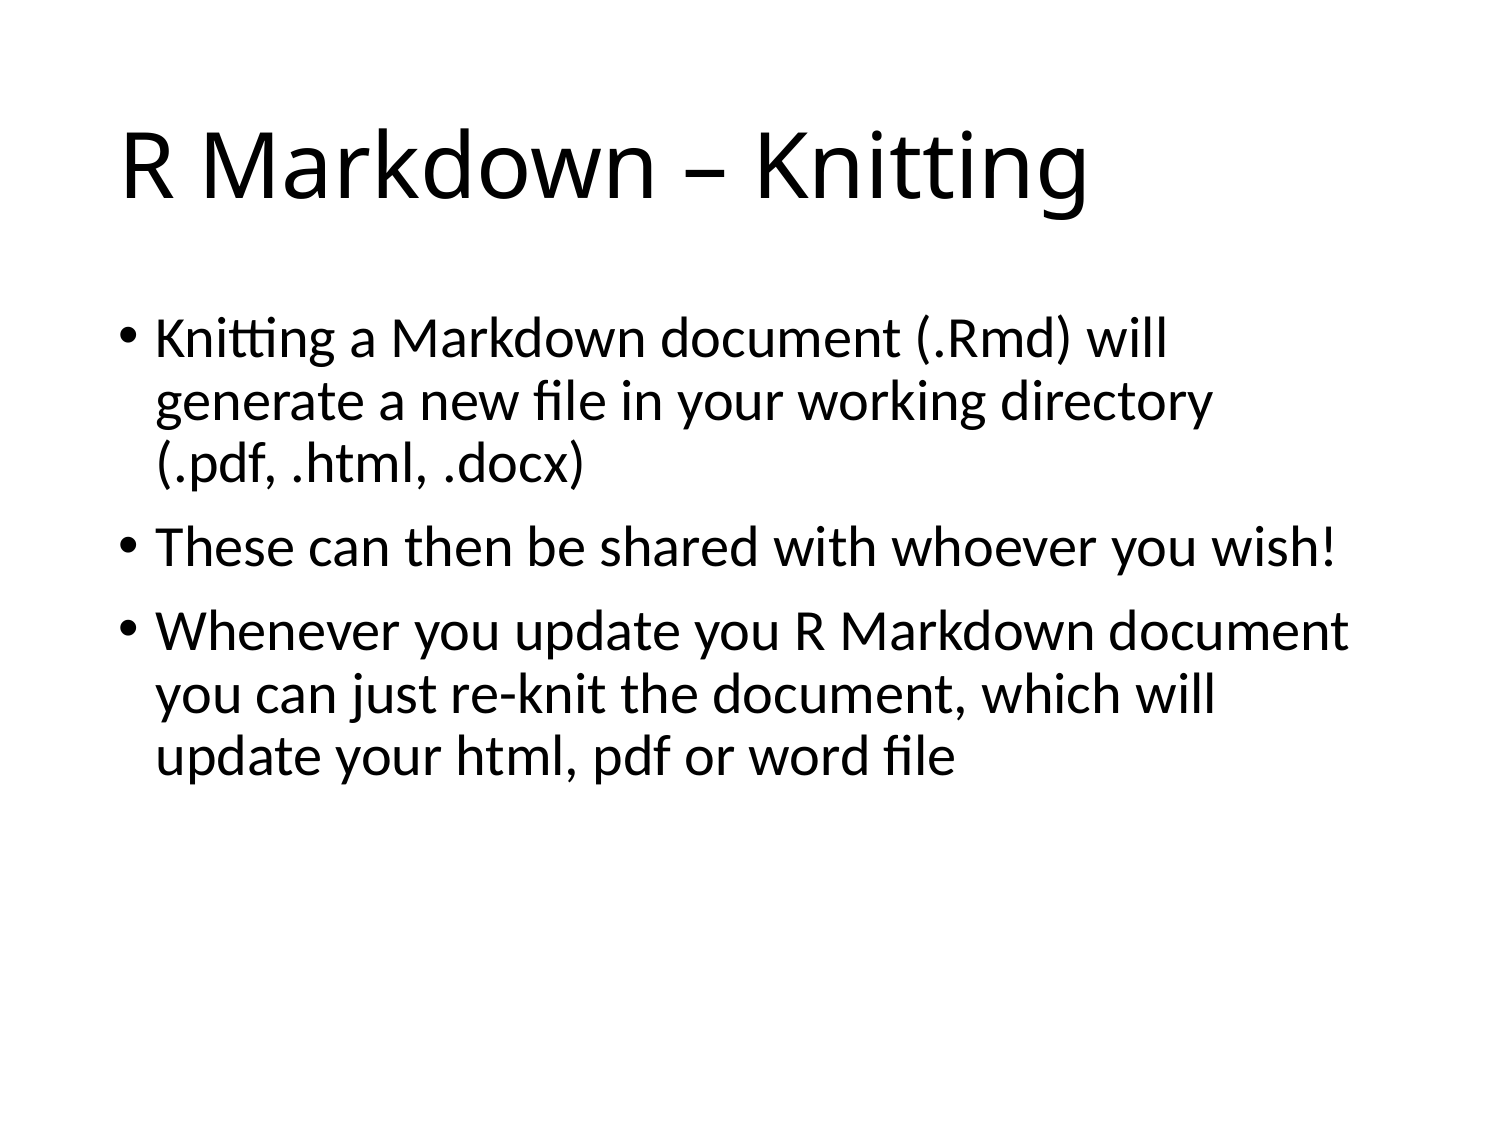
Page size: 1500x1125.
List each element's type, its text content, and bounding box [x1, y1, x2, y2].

title R Markdown – Knitting [103, 59, 1397, 278]
list Knitting a Markdown document (.Rmd) will generate a new file in your working directory (.pdf, .html, .docx) These can then be shared with whoever you wish! Whenever you update you R Markdown document you can just re-knit the document, which will update your html, pdf or word file [103, 299, 1397, 1066]
